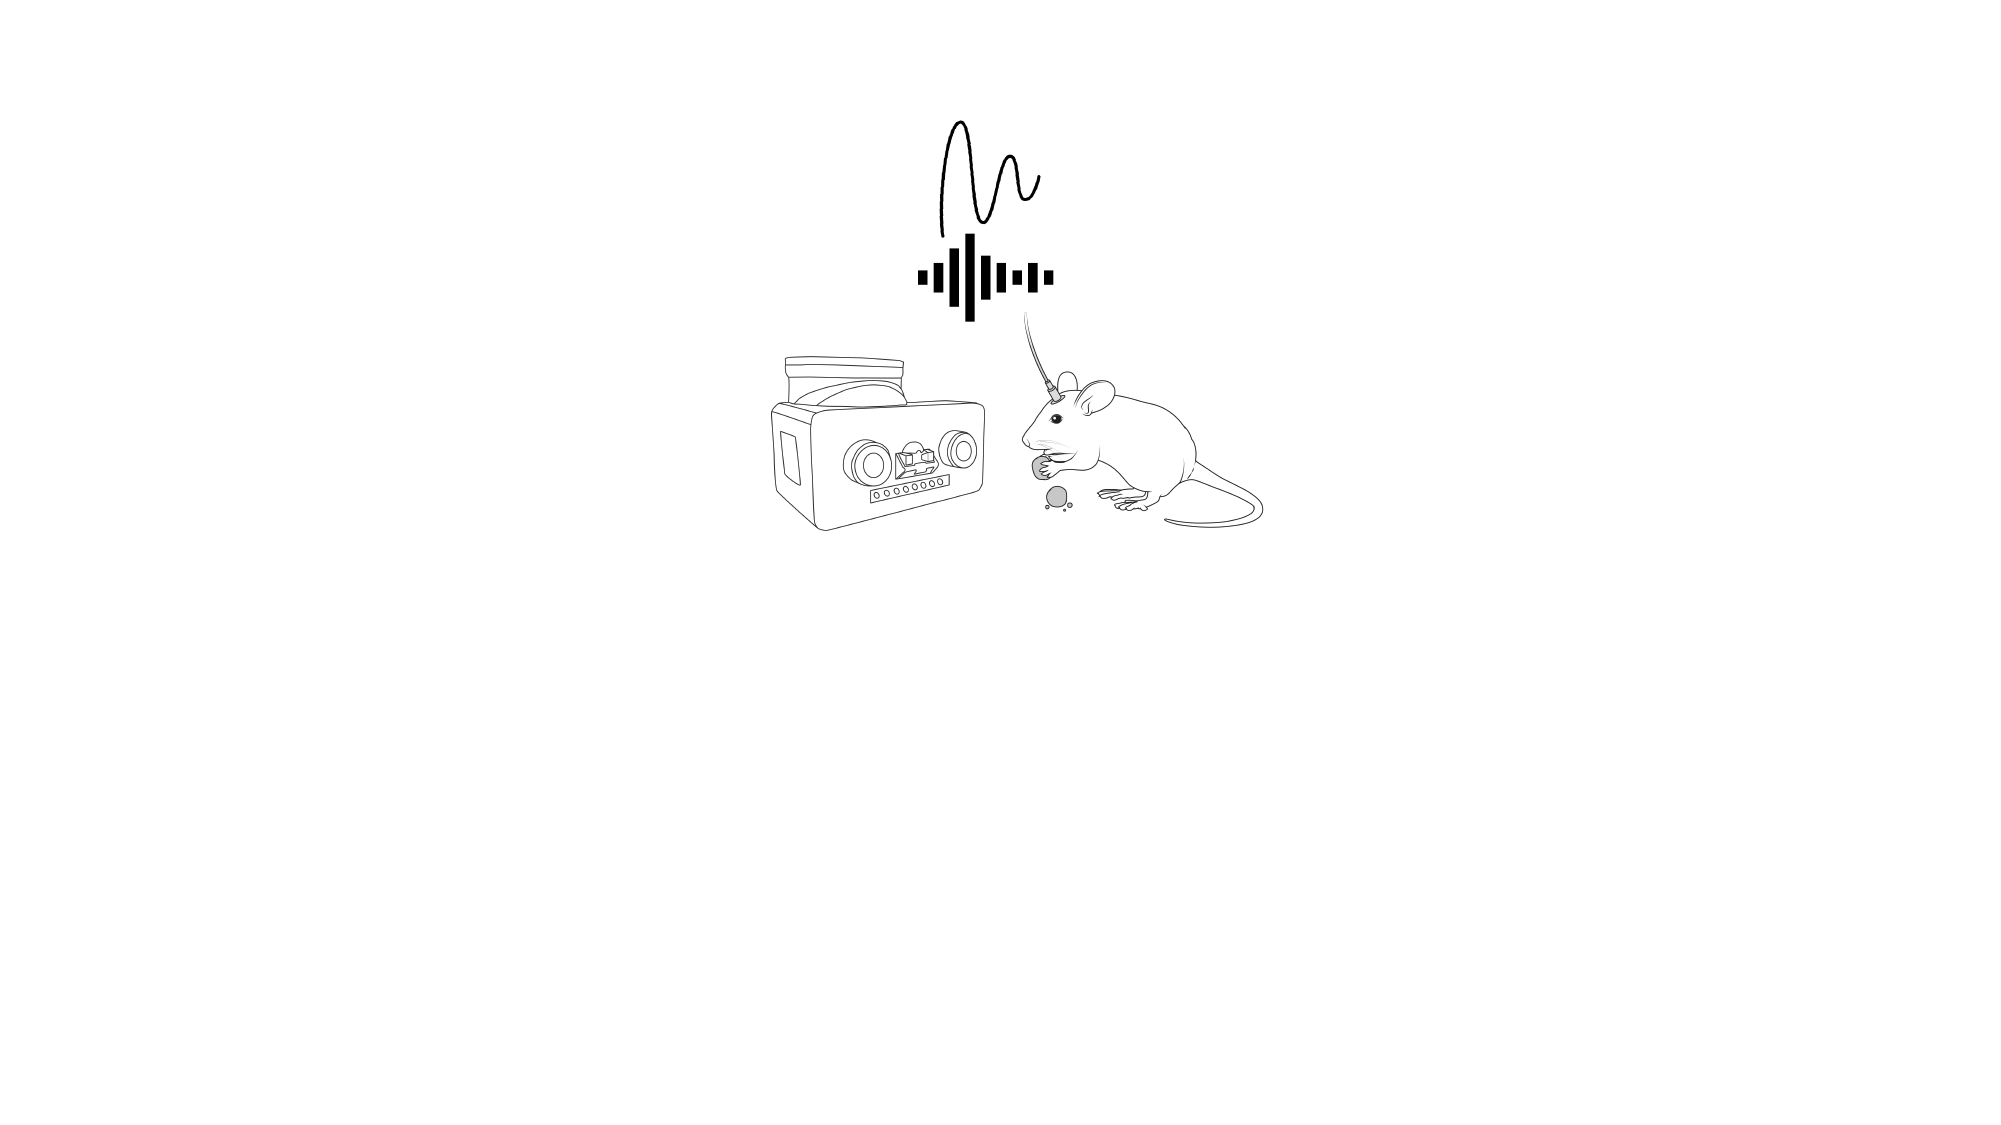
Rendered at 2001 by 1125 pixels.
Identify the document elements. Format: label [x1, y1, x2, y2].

picture [770, 355, 985, 531]
picture [909, 101, 1286, 563]
